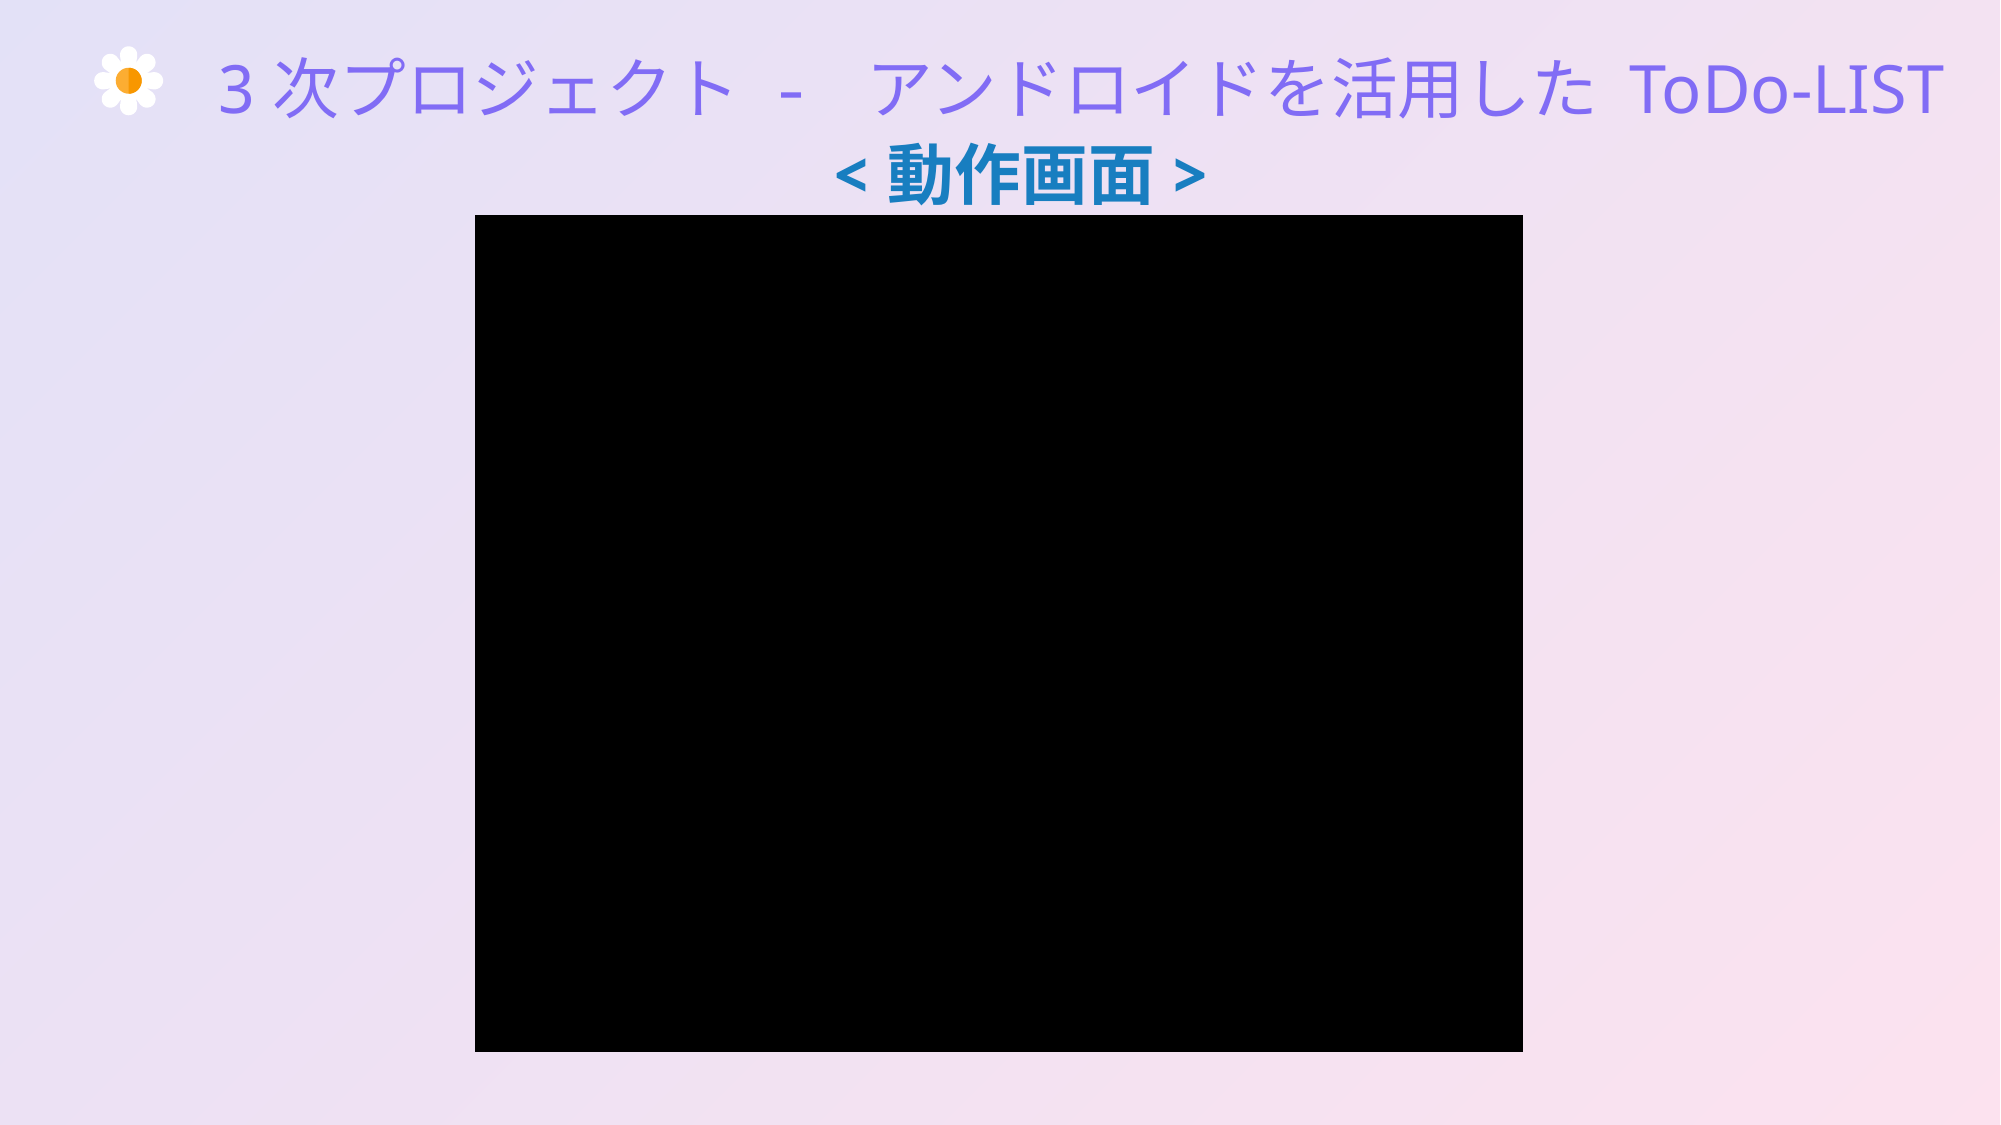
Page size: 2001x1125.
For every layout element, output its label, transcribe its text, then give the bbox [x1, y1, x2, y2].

text_box <動作画面> [131, 84, 1912, 307]
text_box 3次プロジェクト - アンドロイドを活用した ToDo-LIST [200, 18, 1961, 155]
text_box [94, 46, 164, 116]
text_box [474, 214, 1524, 1053]
